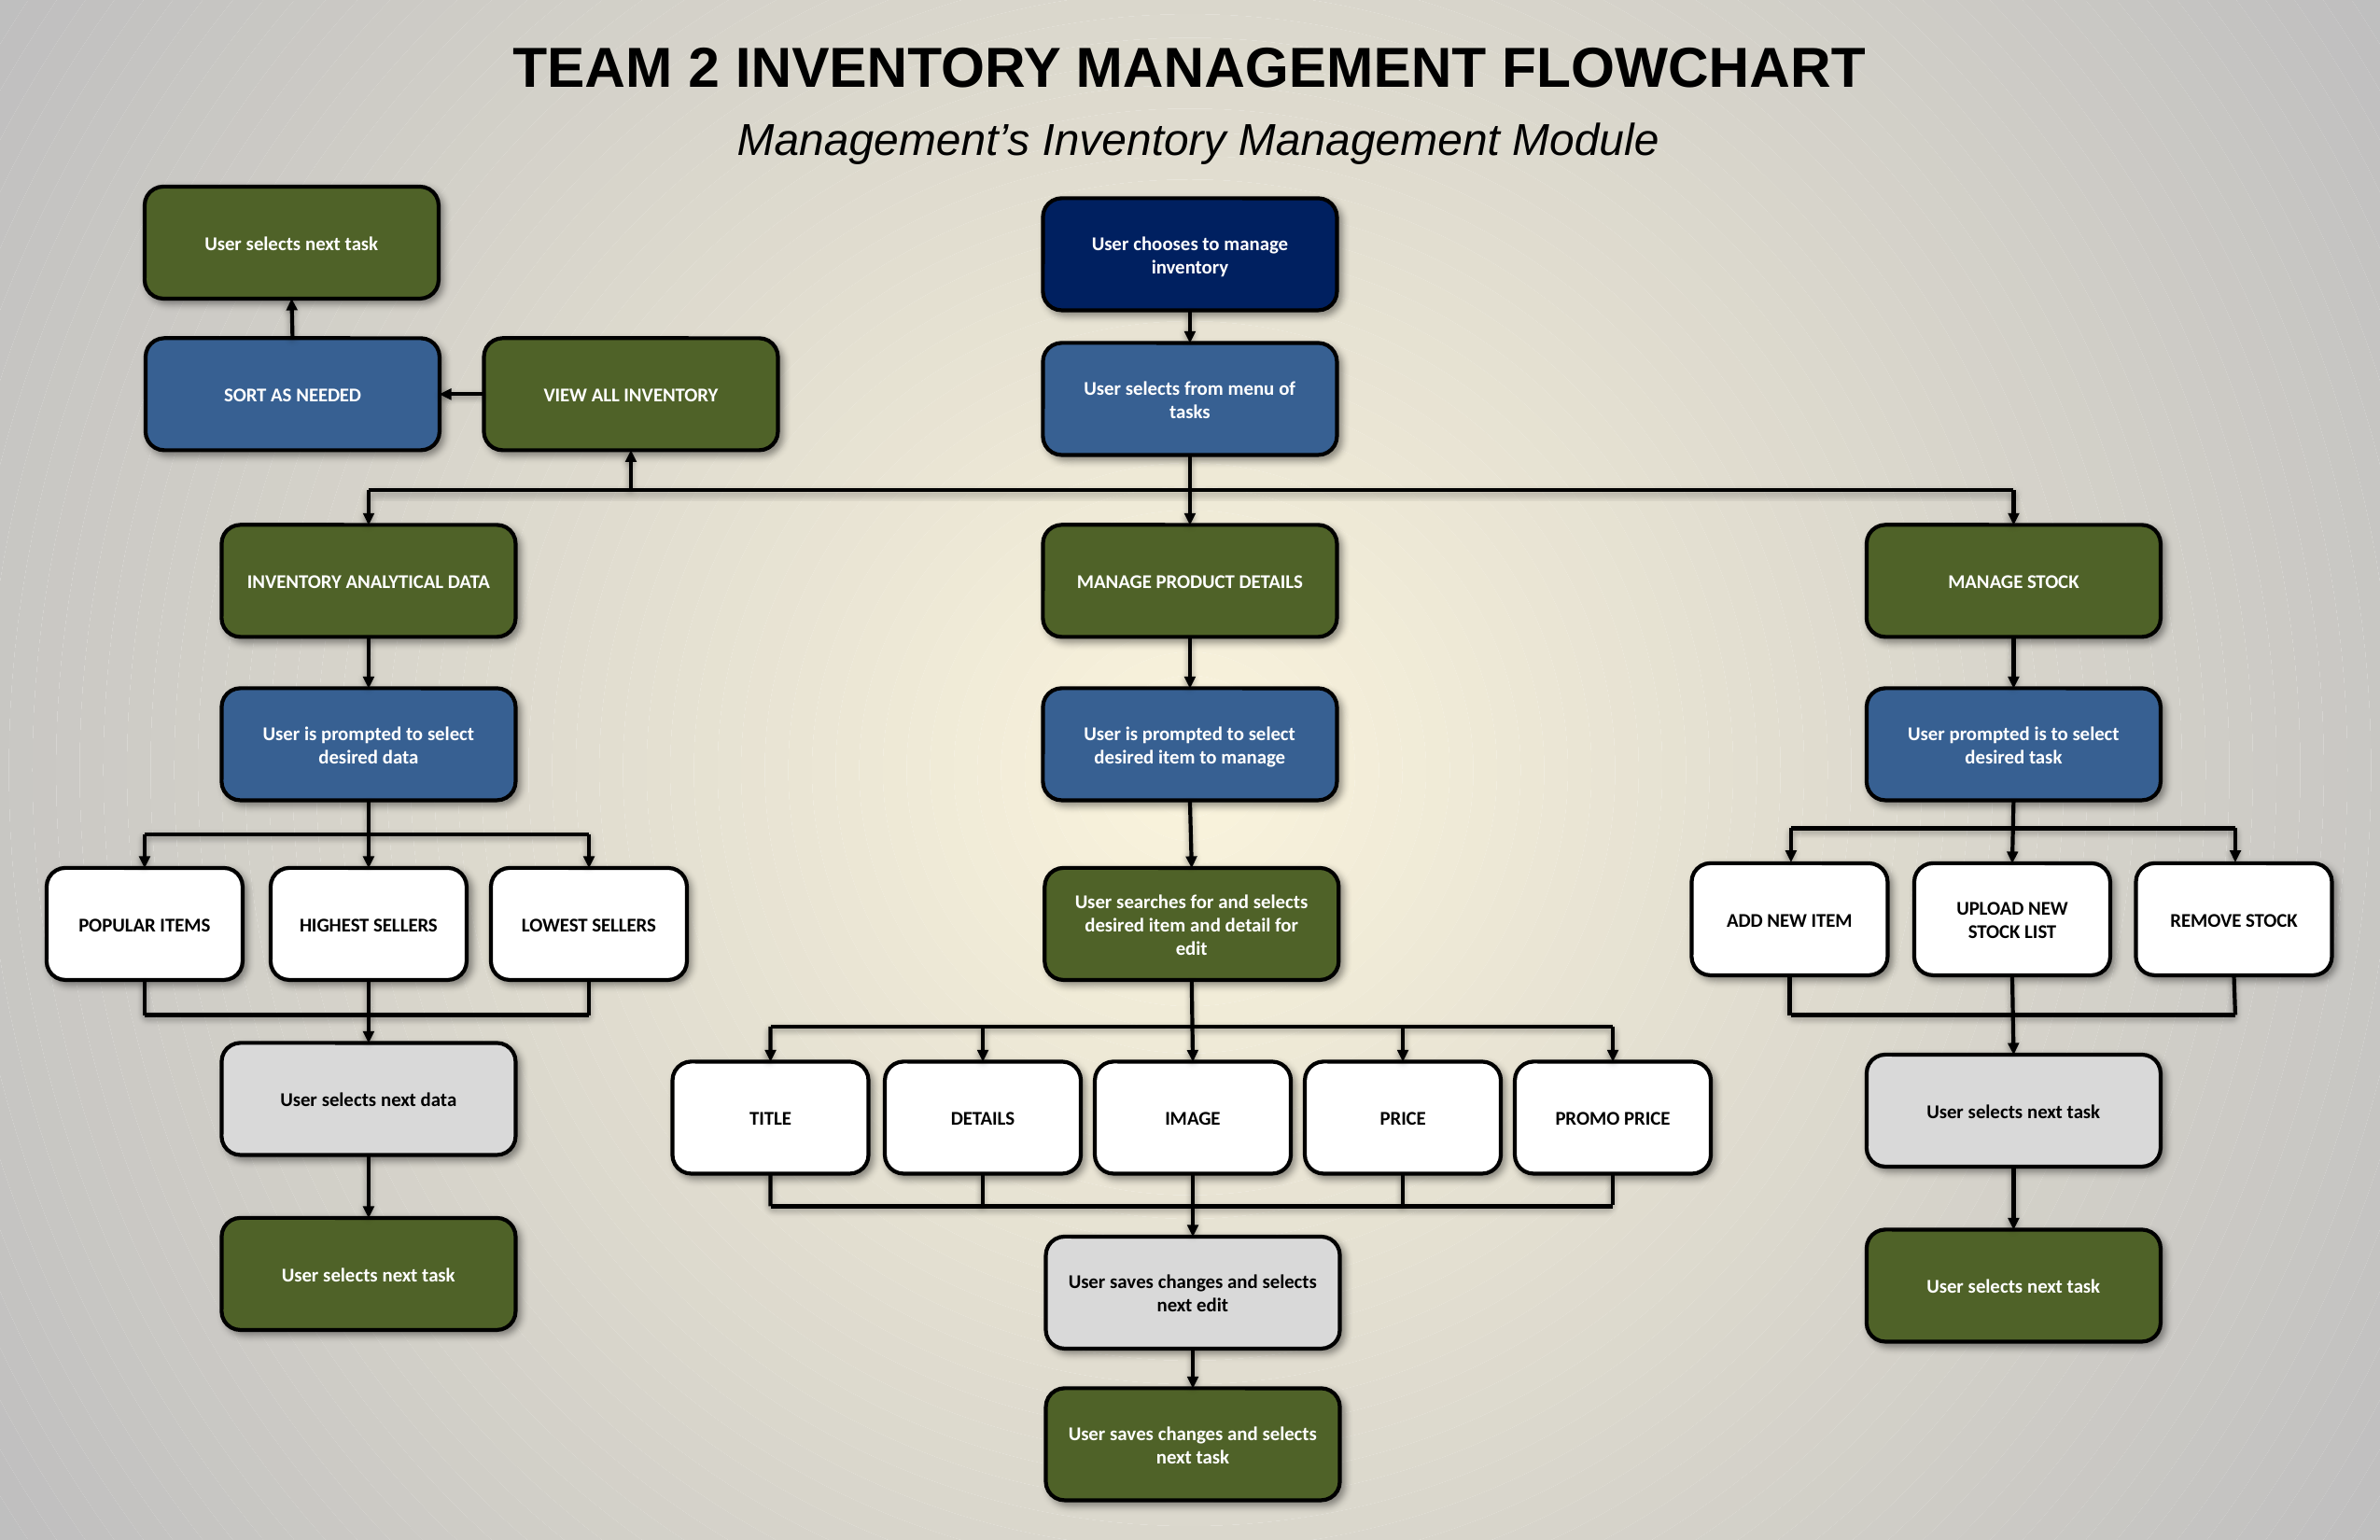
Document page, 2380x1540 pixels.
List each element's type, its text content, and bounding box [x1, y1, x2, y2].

text_box User saves changes and selects next task [1043, 1386, 1342, 1503]
text_box MANAGE PRODUCT DETAILS [1041, 523, 1339, 639]
text_box User is prompted to select desired item to manage [1041, 686, 1339, 803]
text_box User saves changes and selects next edit [1043, 1234, 1342, 1351]
text_box SORT AS NEEDED [143, 336, 442, 453]
text_box User prompted is to select desired task [1864, 686, 2163, 803]
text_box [490, 22, 1890, 174]
text_box ADD NEW ITEM [1689, 861, 1890, 978]
text_box User chooses to manage inventory [1041, 196, 1339, 313]
text_box VIEW ALL INVENTORY [482, 336, 780, 453]
text_box User selects next task [142, 184, 441, 301]
text_box INVENTORY ANALYTICAL DATA [219, 523, 518, 639]
text_box UPLOAD NEW STOCK LIST [1911, 861, 2113, 978]
text_box LOWEST SELLERS [488, 865, 690, 983]
text_box User searches for and selects desired item and detail for edit [1043, 865, 1341, 983]
text_box User selects next task [1864, 1227, 2163, 1344]
text_box REMOVE STOCK [2134, 861, 2334, 978]
text_box User selects next task [1864, 1052, 2163, 1169]
text_box User selects from menu of tasks [1041, 341, 1339, 457]
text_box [672, 1061, 1712, 1174]
text_box HIGHEST SELLERS [268, 865, 469, 983]
text_box User selects next data [219, 1041, 518, 1157]
text_box POPULAR ITEMS [44, 865, 245, 983]
text_box MANAGE STOCK [1864, 523, 2163, 639]
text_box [1189, 800, 1193, 869]
text_box User selects next task [219, 1215, 518, 1333]
text_box User is prompted to select desired data [219, 686, 518, 803]
